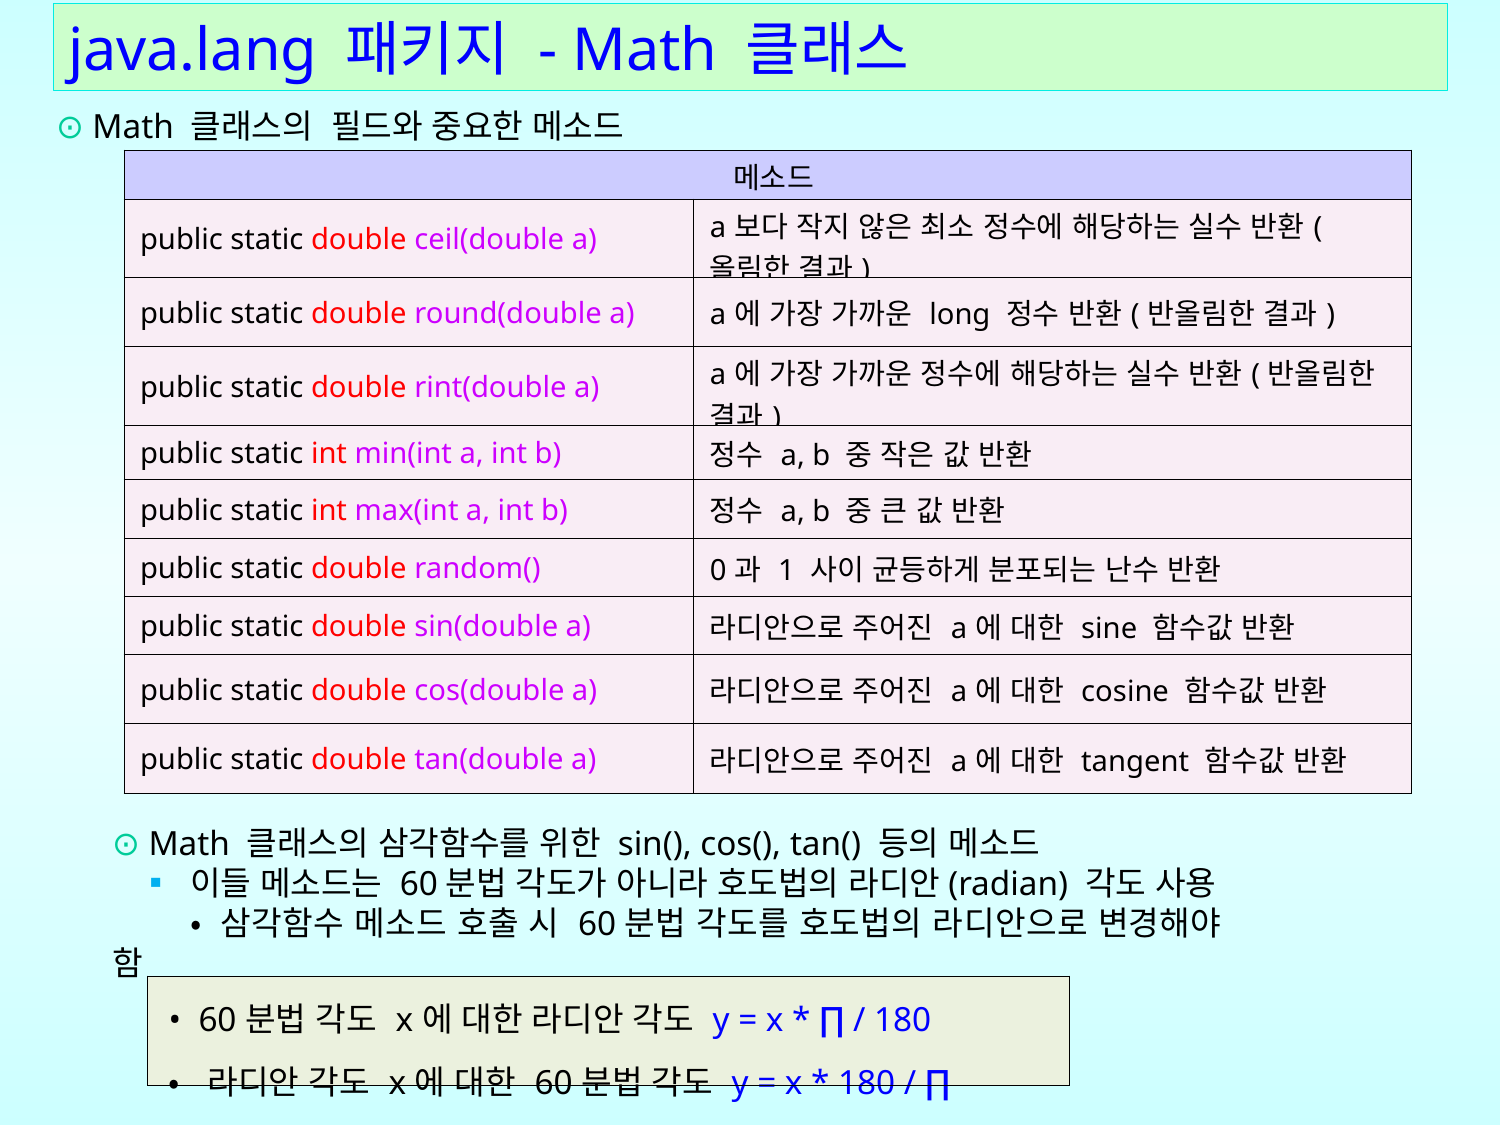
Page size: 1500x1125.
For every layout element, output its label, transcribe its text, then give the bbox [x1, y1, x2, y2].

table_cell 정수 a, b 중 큰 값 반환 [694, 480, 1411, 538]
table_cell public static int min(int a, int b) [125, 426, 693, 479]
table_header • 60분법 각도 x에 대한 라디안 각도 y = x * ∏ / 180 • 라디안 각도 x에 대한 60분법 각도 y = x * 180 / ∏ [148, 977, 1069, 1085]
table_cell 정수 a, b 중 작은 값 반환 [694, 426, 1411, 479]
table_cell a에 가장 가까운 long 정수 반환(반올림한 결과) [694, 278, 1411, 346]
table_cell public static double sin(double a) [125, 597, 693, 654]
table_cell public static double ceil(double a) [125, 200, 693, 277]
table_cell 라디안으로 주어진 a에 대한 cosine 함수값 반환 [694, 655, 1411, 723]
table_header 메소드 [125, 151, 1411, 199]
table_cell 라디안으로 주어진 a에 대한 sine 함수값 반환 [694, 597, 1411, 654]
table_cell public static int max(int a, int b) [125, 480, 693, 538]
table_cell public static double cos(double a) [125, 655, 693, 723]
table_cell a보다 작지 않은 최소 정수에 해당하는 실수 반환(올림한 결과) [694, 200, 1411, 277]
table_cell public static double rint(double a) [125, 347, 693, 425]
title java.lang 패키지 - Math 클래스 [53, 3, 1448, 91]
table_cell public static double round(double a) [125, 278, 693, 346]
table_cell a에 가장 가까운 정수에 해당하는 실수 반환(반올림한 결과) [694, 347, 1411, 425]
text_box ⊙ Math 클래스의 필드와 중요한 메소드 [41, 91, 1424, 153]
table_cell 라디안으로 주어진 a에 대한 tangent 함수값 반환 [694, 724, 1411, 793]
table_cell public static double random() [125, 539, 693, 596]
text_box ⊙ Math 클래스의 삼각함수를 위한 sin(), cos(), tan() 등의 메소드 ▪ 이들 메소드는 60분법 각도가 아니라 호도법의 라디안(radian) 각도 사용 • 삼각함수 메소드 호출 시 60분법 각도를 호도법의 라디안으로 변경해야 함 [97, 834, 1237, 970]
table_cell 0과 1 사이 균등하게 분포되는 난수 반환 [694, 539, 1411, 596]
table_cell public static double tan(double a) [125, 724, 693, 793]
